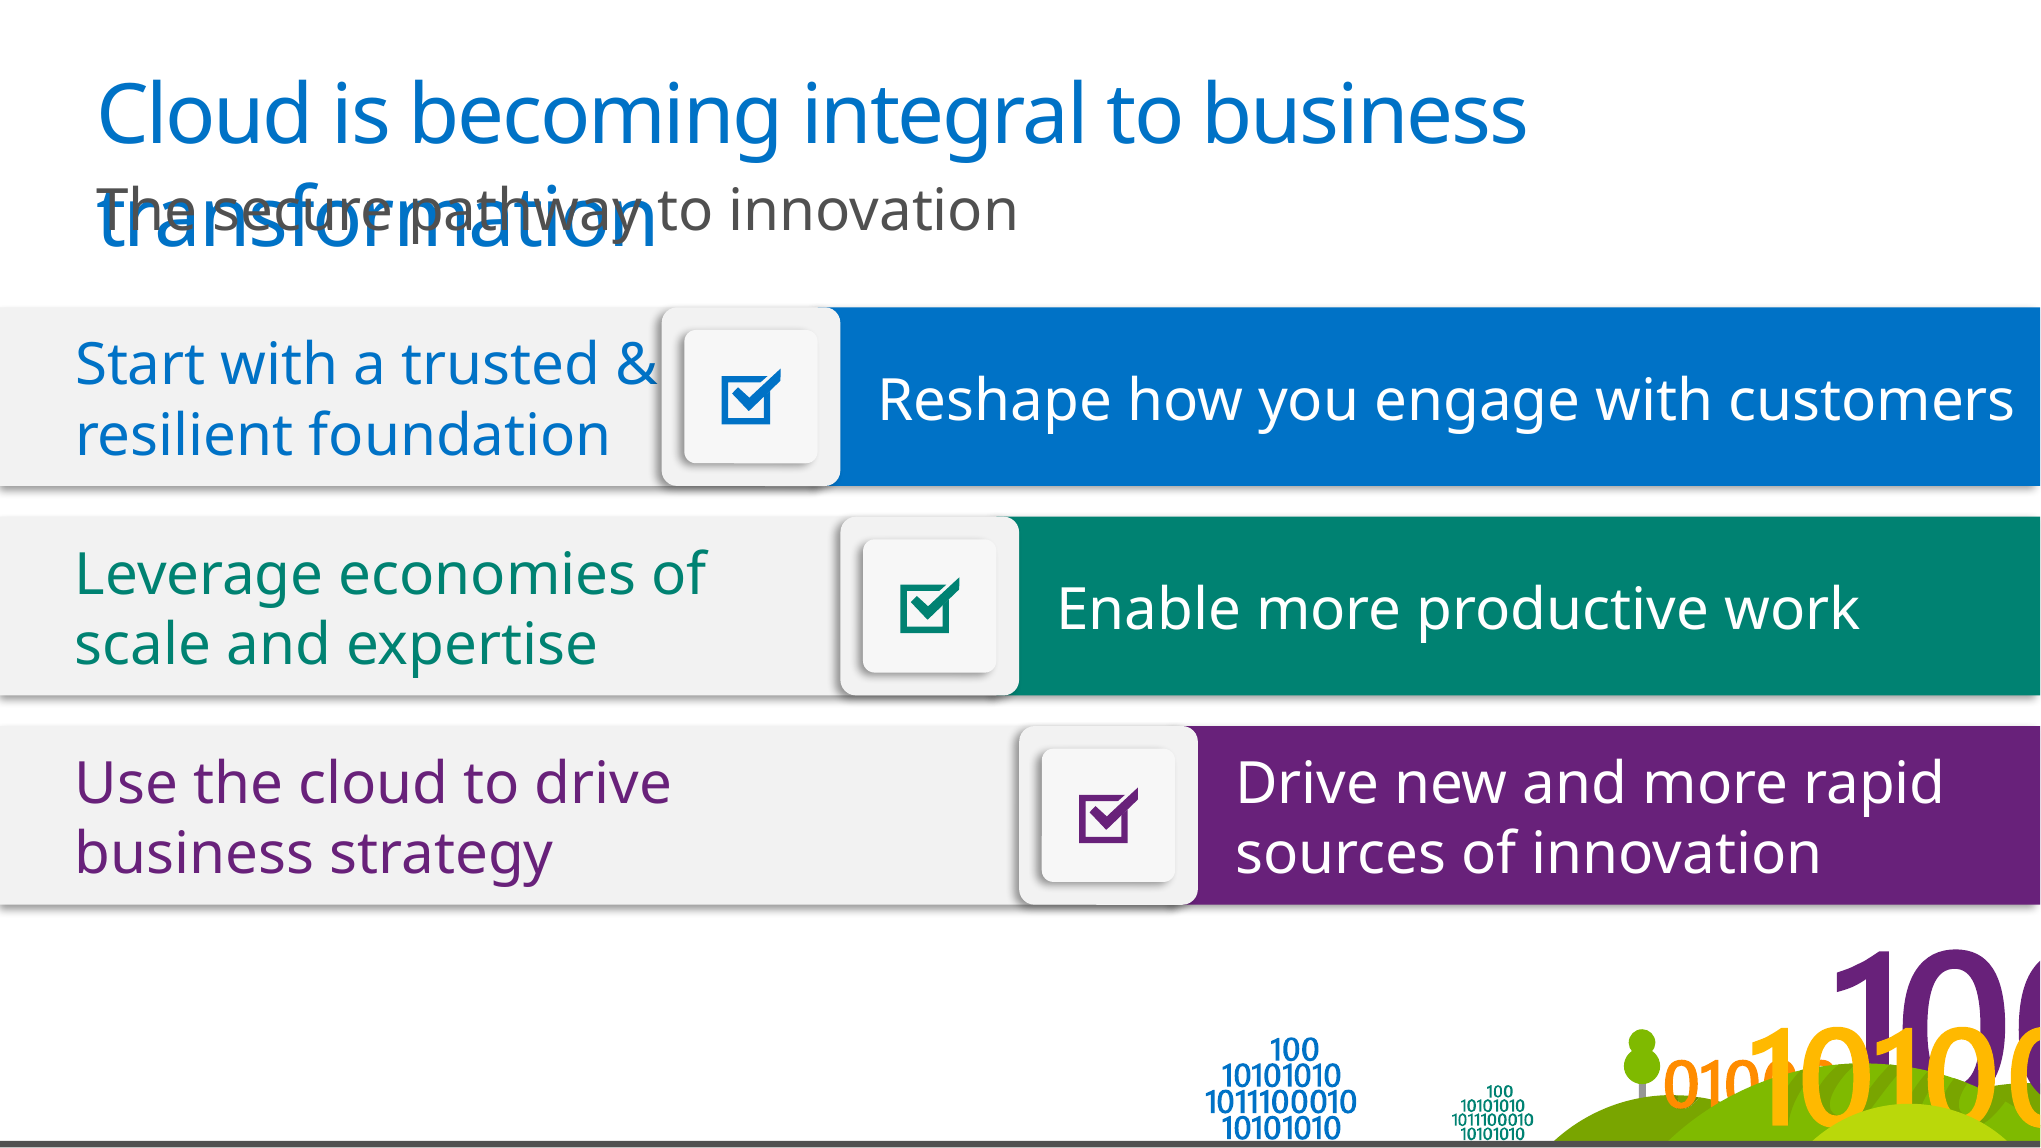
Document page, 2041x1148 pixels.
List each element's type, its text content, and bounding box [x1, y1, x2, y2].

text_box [0, 516, 2041, 696]
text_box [0, 725, 2041, 905]
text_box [0, 306, 2041, 487]
text_box The secure pathway to innovation [95, 164, 2041, 259]
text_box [0, 949, 2041, 1148]
title Cloud is becoming integral to business transformation [96, 43, 1938, 164]
